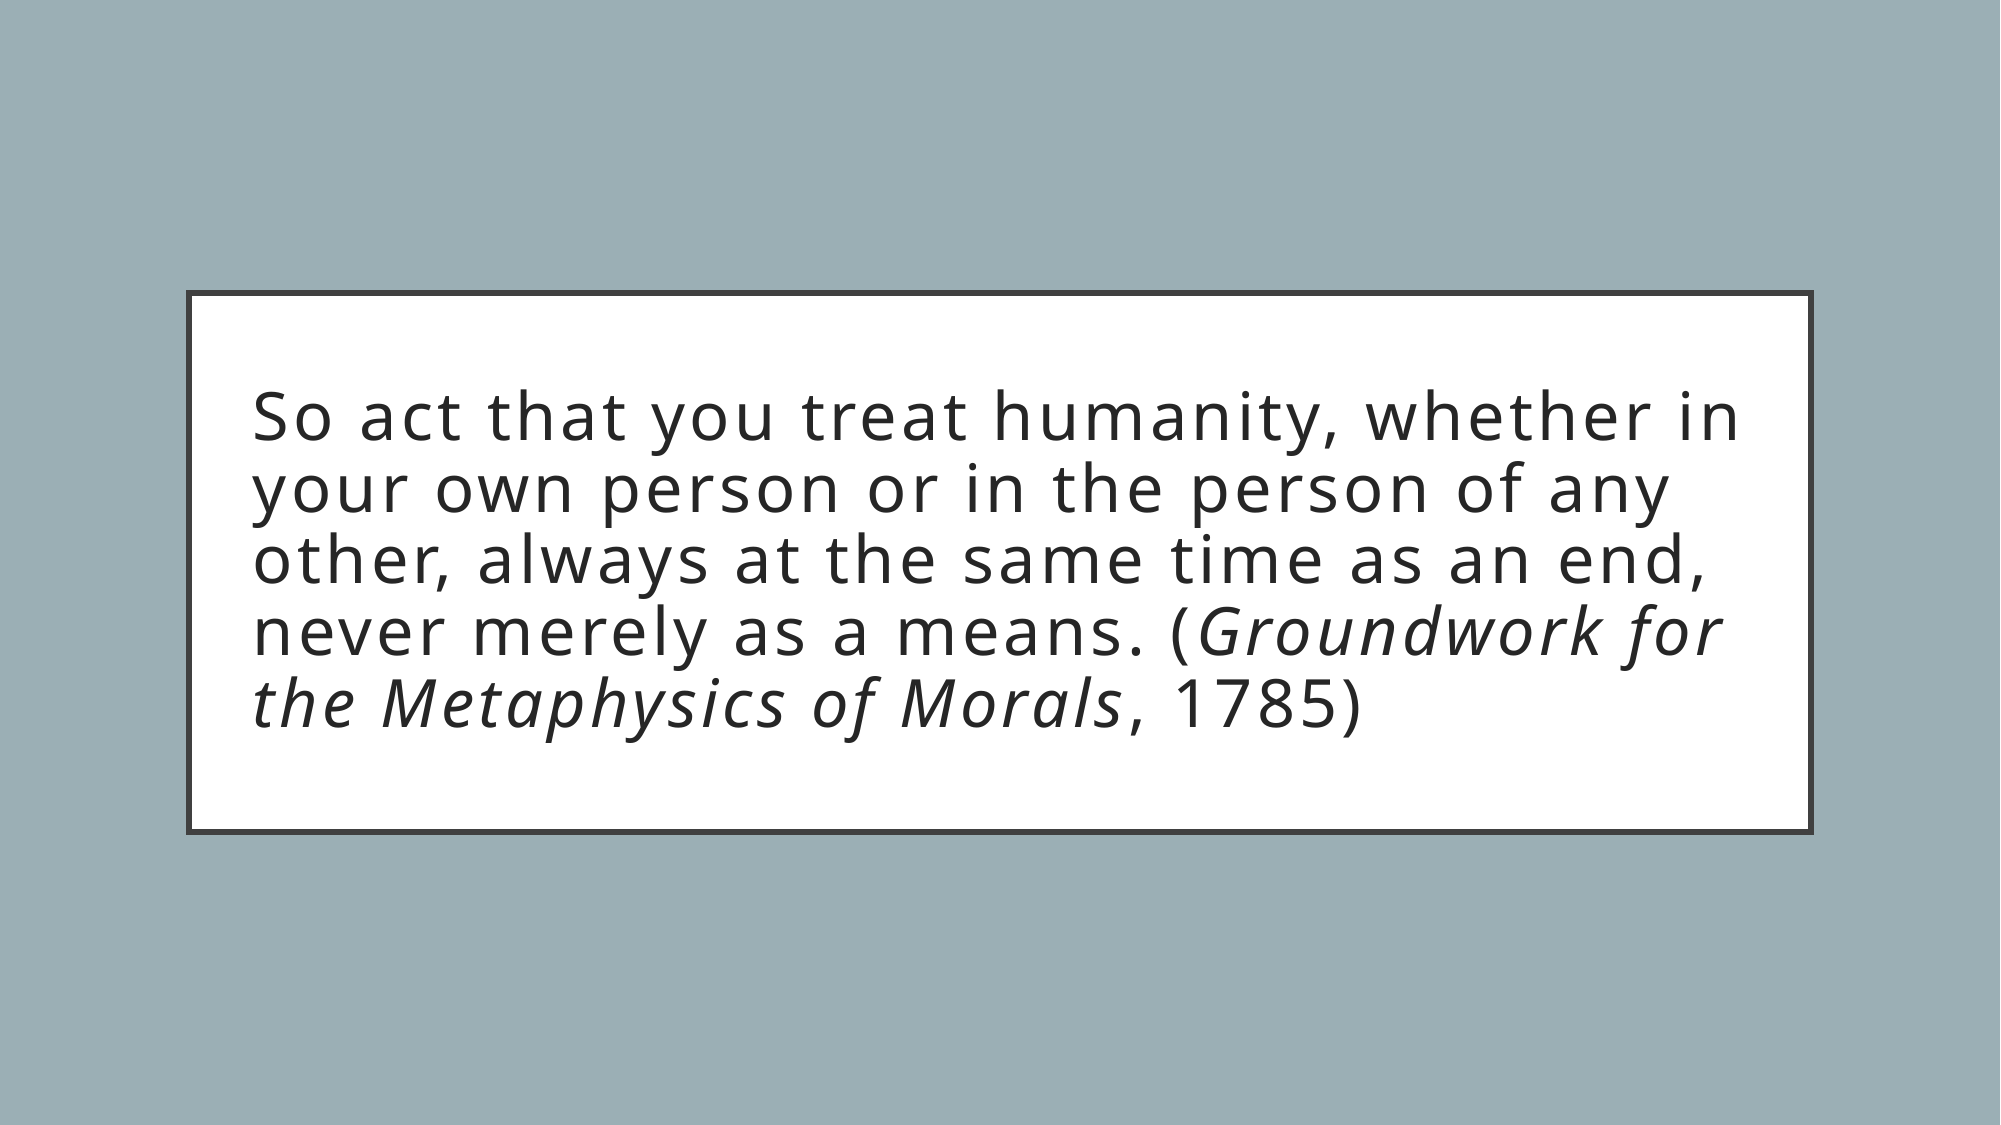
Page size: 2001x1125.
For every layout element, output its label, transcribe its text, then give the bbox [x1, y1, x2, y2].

title So act that you treat humanity, whether in your own person or in the person of any other, always at the same time as an end, never merely as a means. (Groundwork for the Metaphysics of Morals, 1785) [186, 290, 1814, 835]
